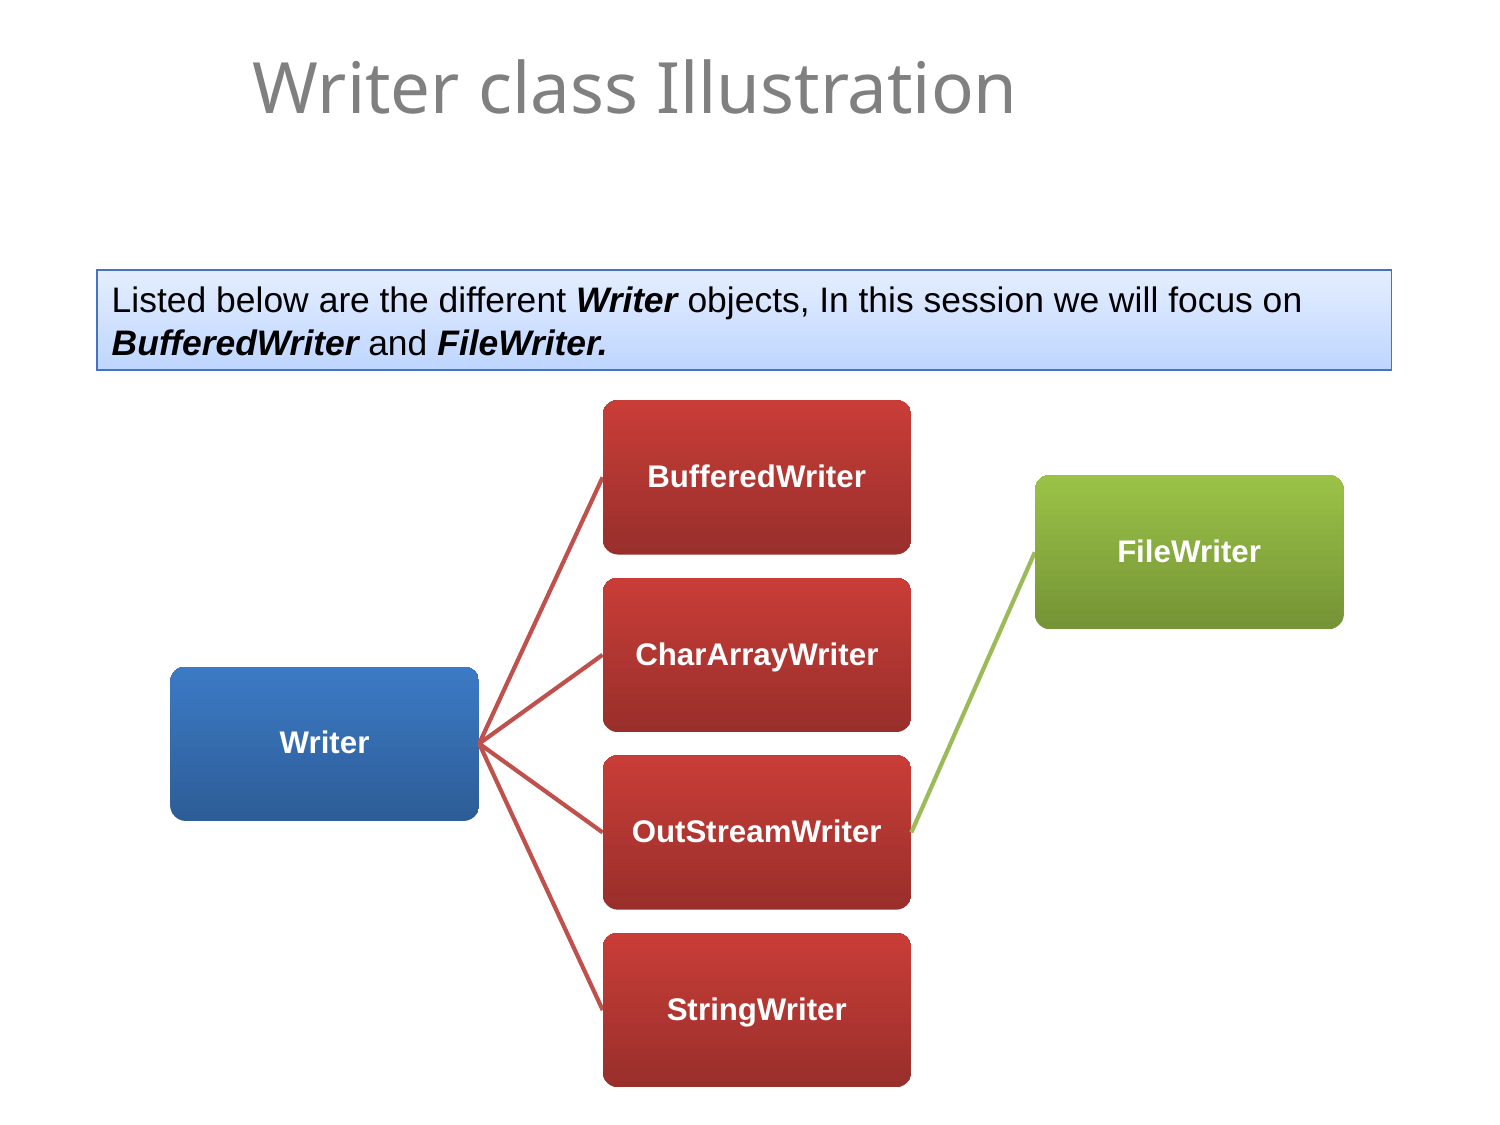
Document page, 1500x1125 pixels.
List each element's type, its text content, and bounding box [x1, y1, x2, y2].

title Writer class Illustration [237, 0, 1500, 184]
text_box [82, 399, 1432, 1088]
text_box Listed below are the different Writer objects, In this session we will focus on BufferedWriter and FileWriter. [96, 270, 1392, 370]
